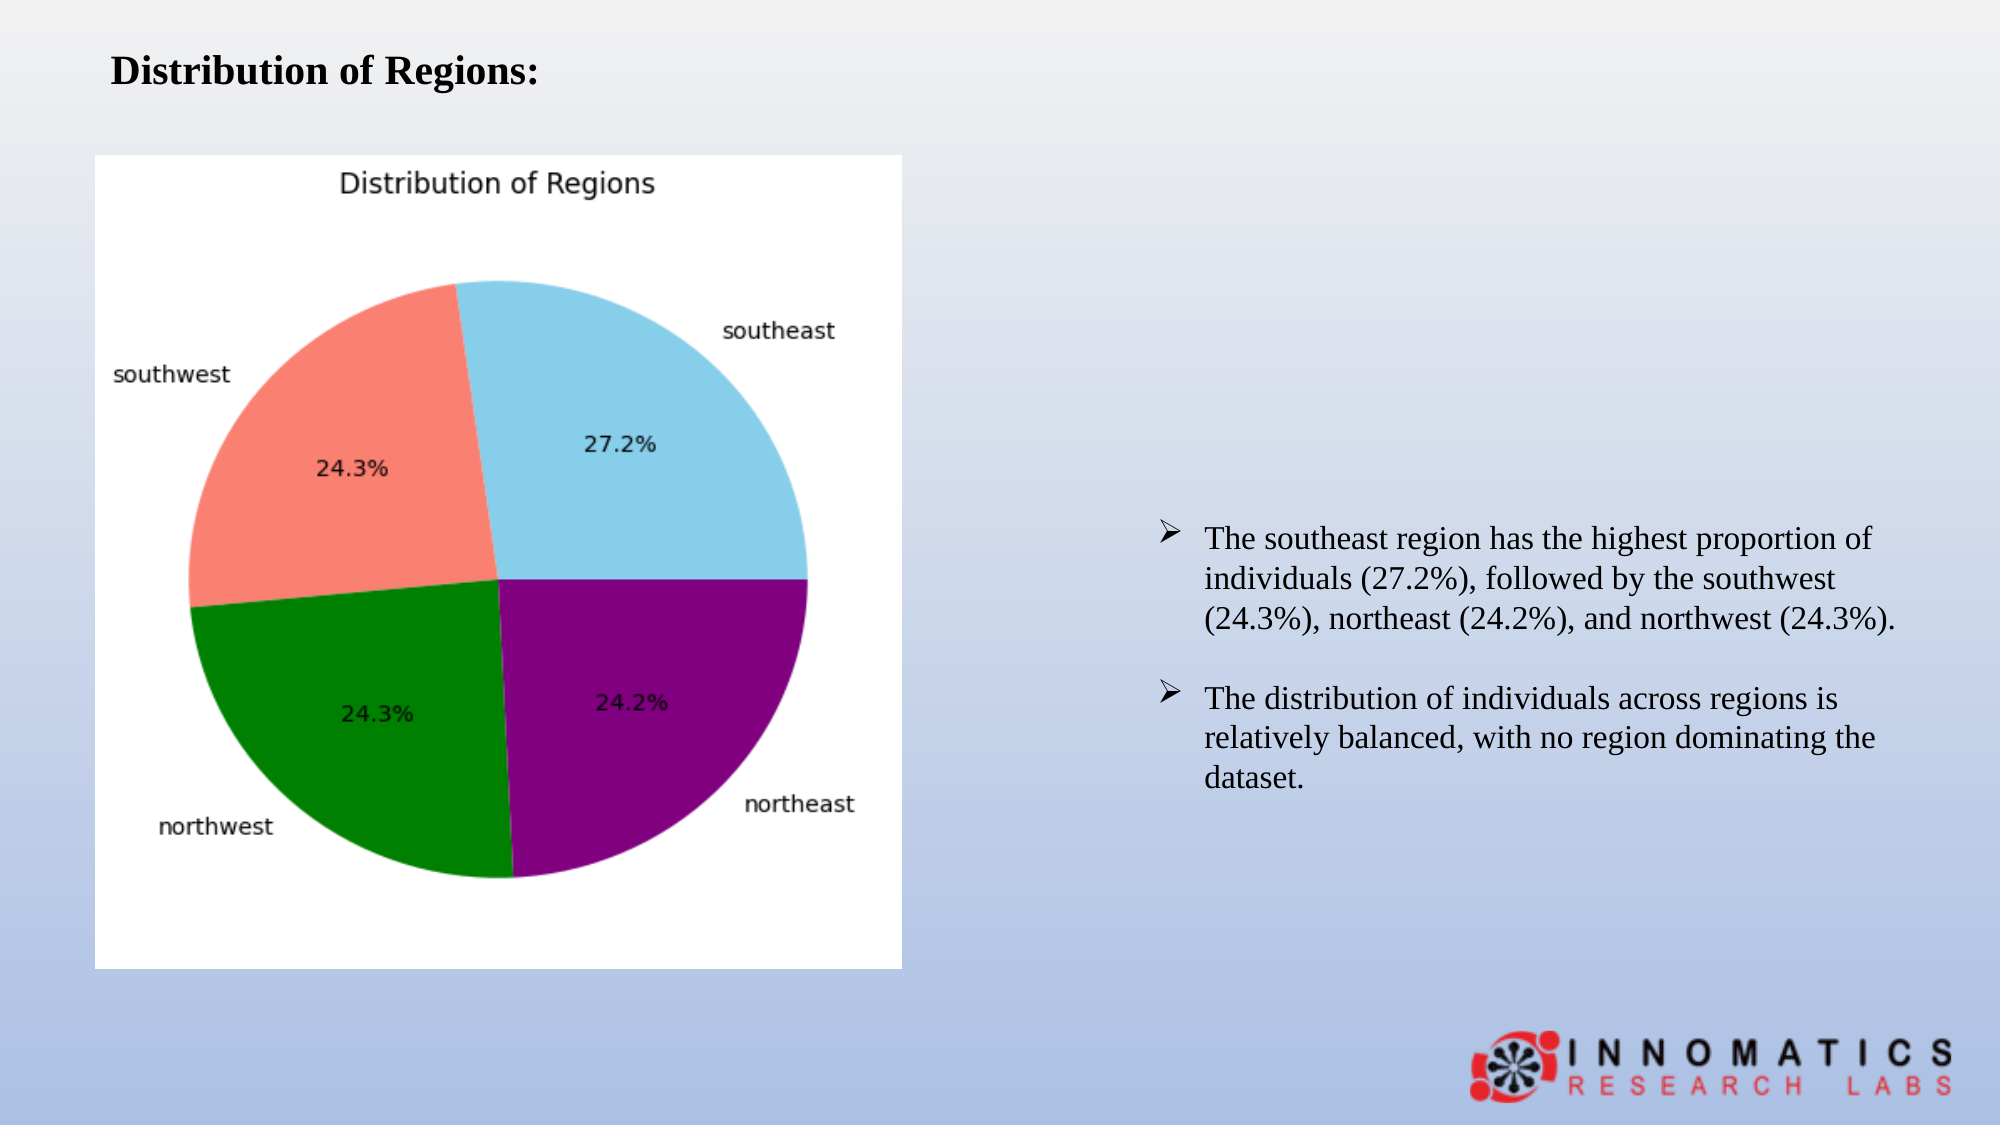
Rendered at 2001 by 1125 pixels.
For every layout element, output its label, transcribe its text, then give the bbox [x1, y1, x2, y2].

text_box Distribution of Regions: [95, 35, 1196, 101]
picture [95, 155, 902, 970]
text_box The southeast region has the highest proportion of individuals (27.2%), followed by the southwest (24.3%), northeast (24.2%), and northwest (24.3%). The distribution of individuals across regions is relatively balanced, with no region dominating the dataset. [1142, 508, 1938, 838]
picture [1445, 1014, 1975, 1125]
